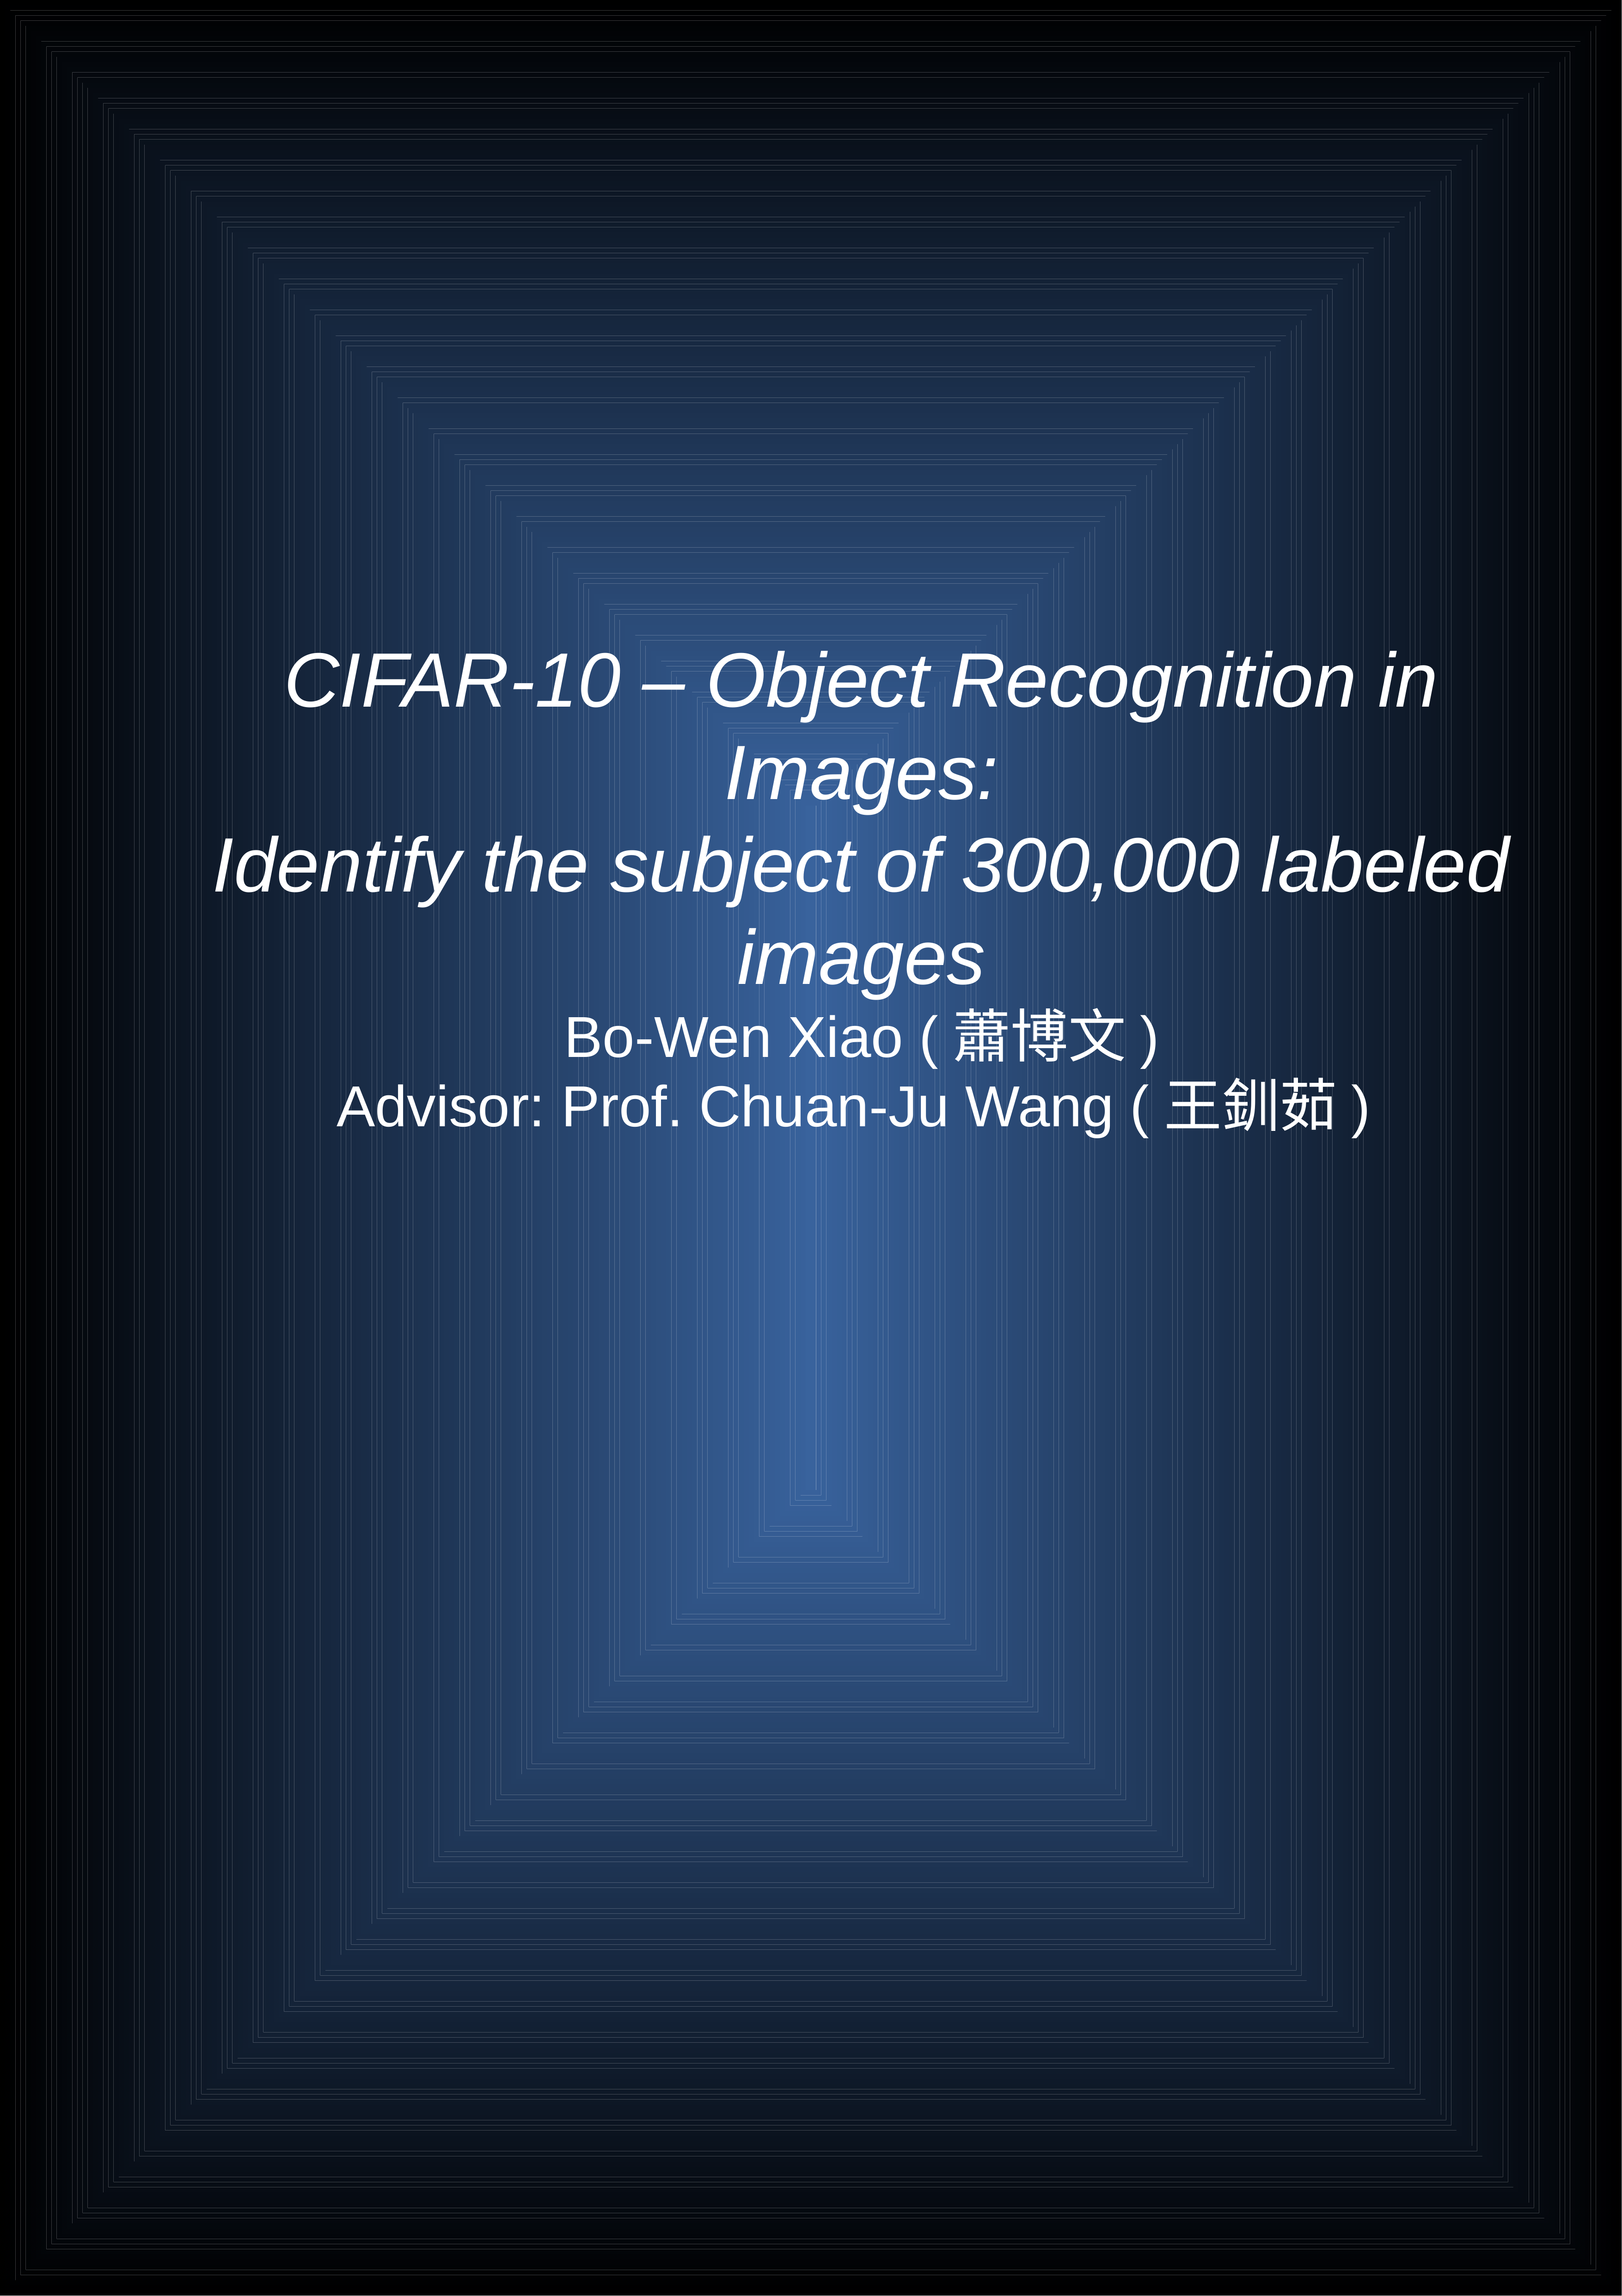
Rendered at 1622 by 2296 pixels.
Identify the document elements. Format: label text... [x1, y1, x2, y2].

title CIFAR-10 – Object Recognition in Images: Identify the subject of 300,000 labeled images Bo-Wen Xiao (蕭博文) Advisor: Prof. Chuan-Ju Wang (王釧茹) [132, 727, 1592, 1110]
